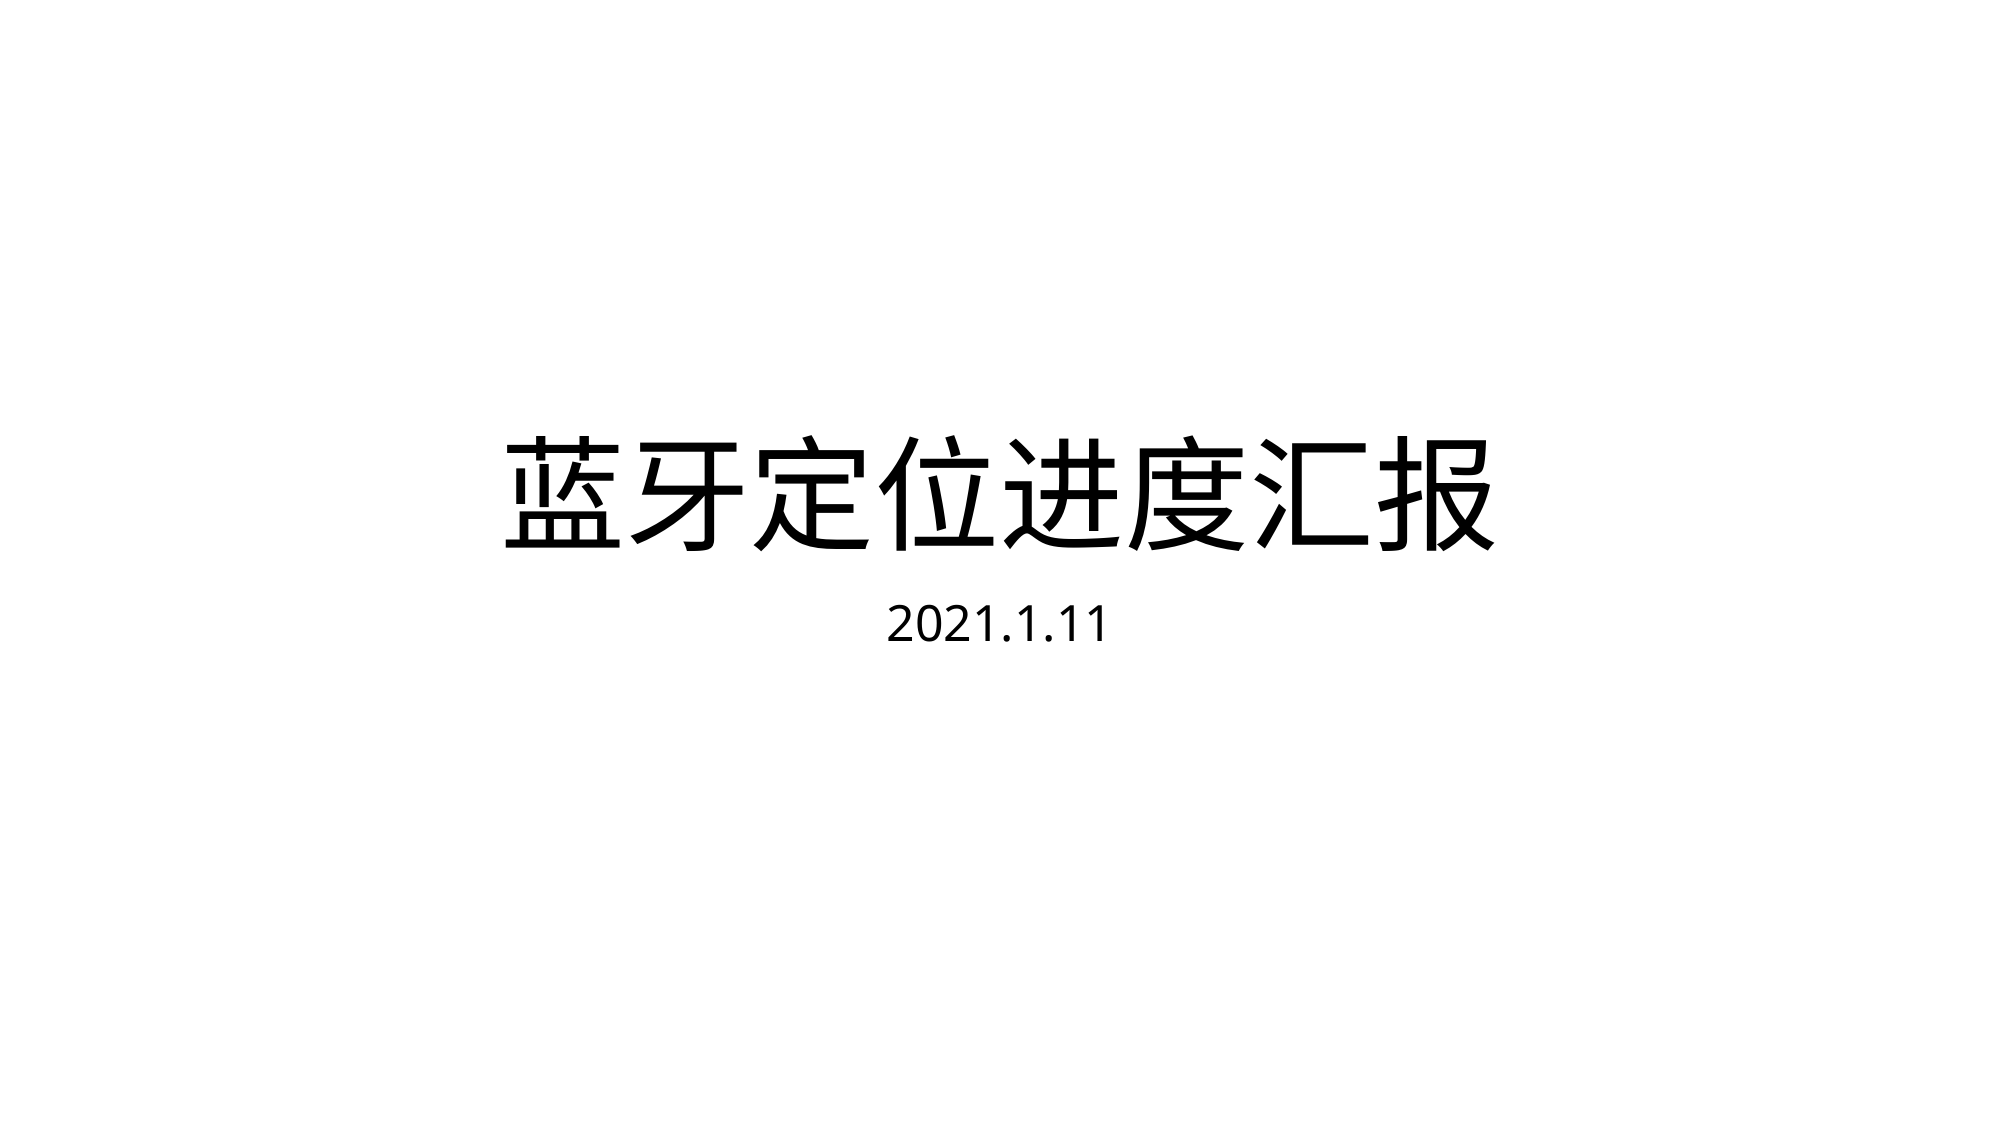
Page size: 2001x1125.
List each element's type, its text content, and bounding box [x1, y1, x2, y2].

subtitle 2021.1.11 [249, 590, 1750, 863]
title 蓝牙定位进度汇报 [249, 184, 1750, 576]
